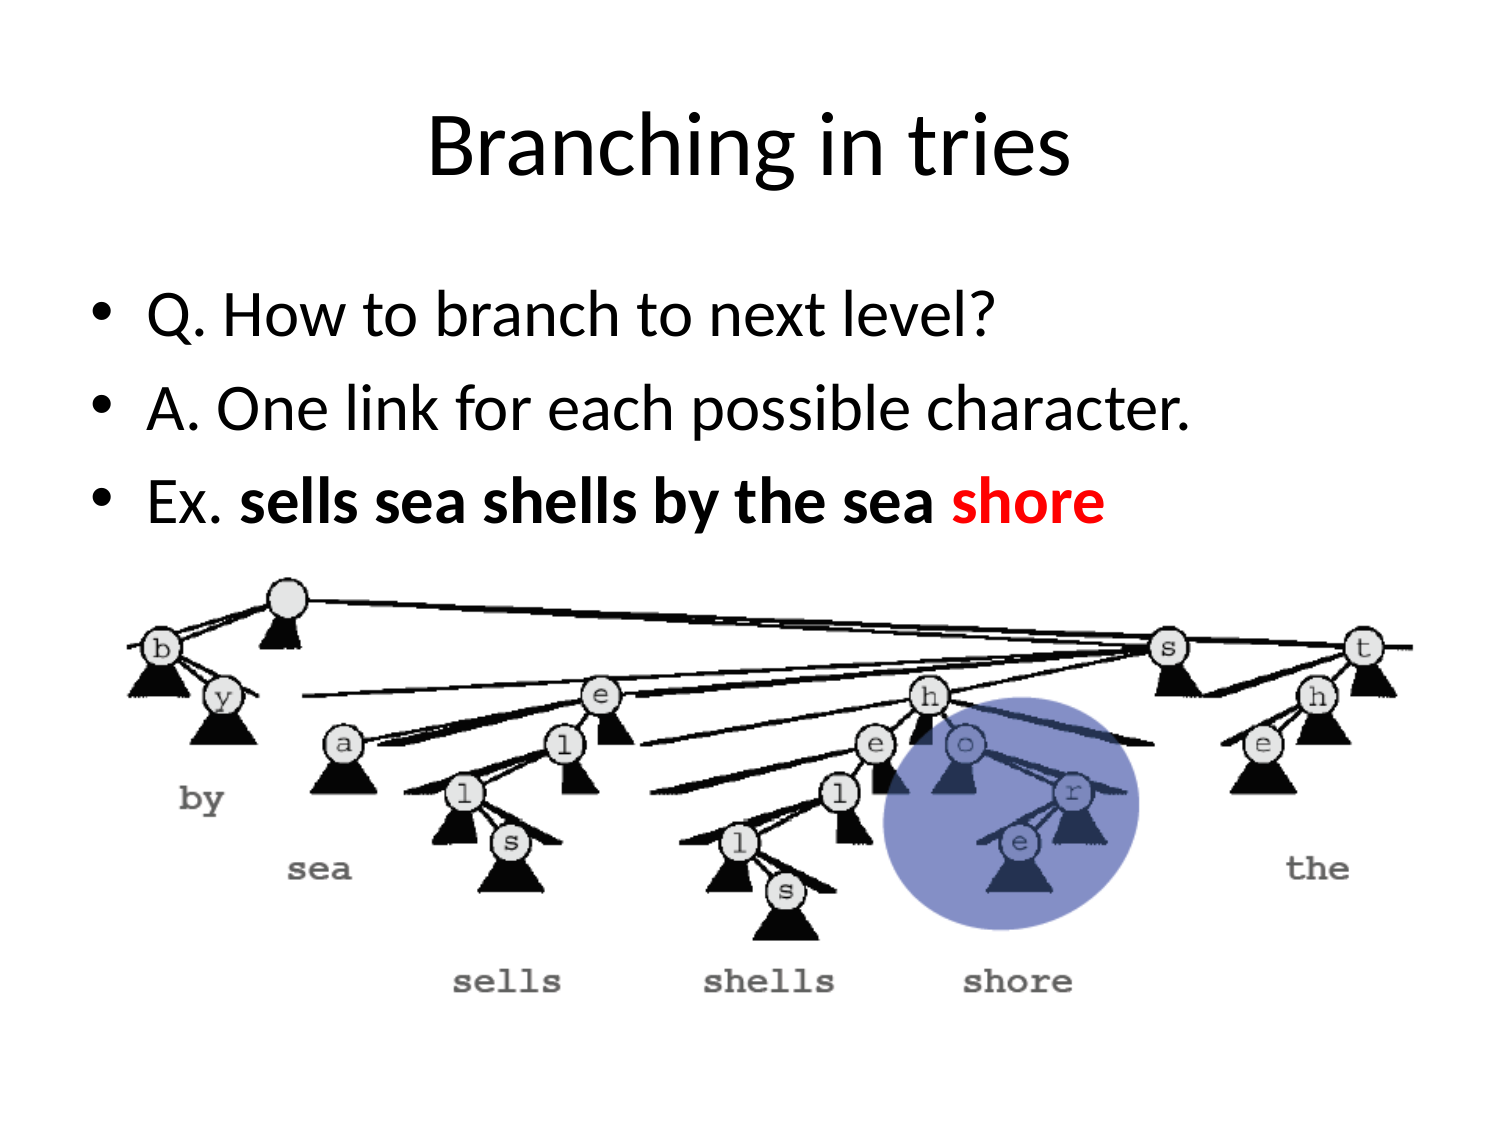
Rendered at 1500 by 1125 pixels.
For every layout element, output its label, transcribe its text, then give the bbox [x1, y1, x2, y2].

list Q. How to branch to next level? A. One link for each possible character. Ex. sells sea shells by the sea shore [75, 262, 1425, 1005]
picture [99, 562, 1421, 1016]
title Branching in tries [75, 45, 1425, 233]
